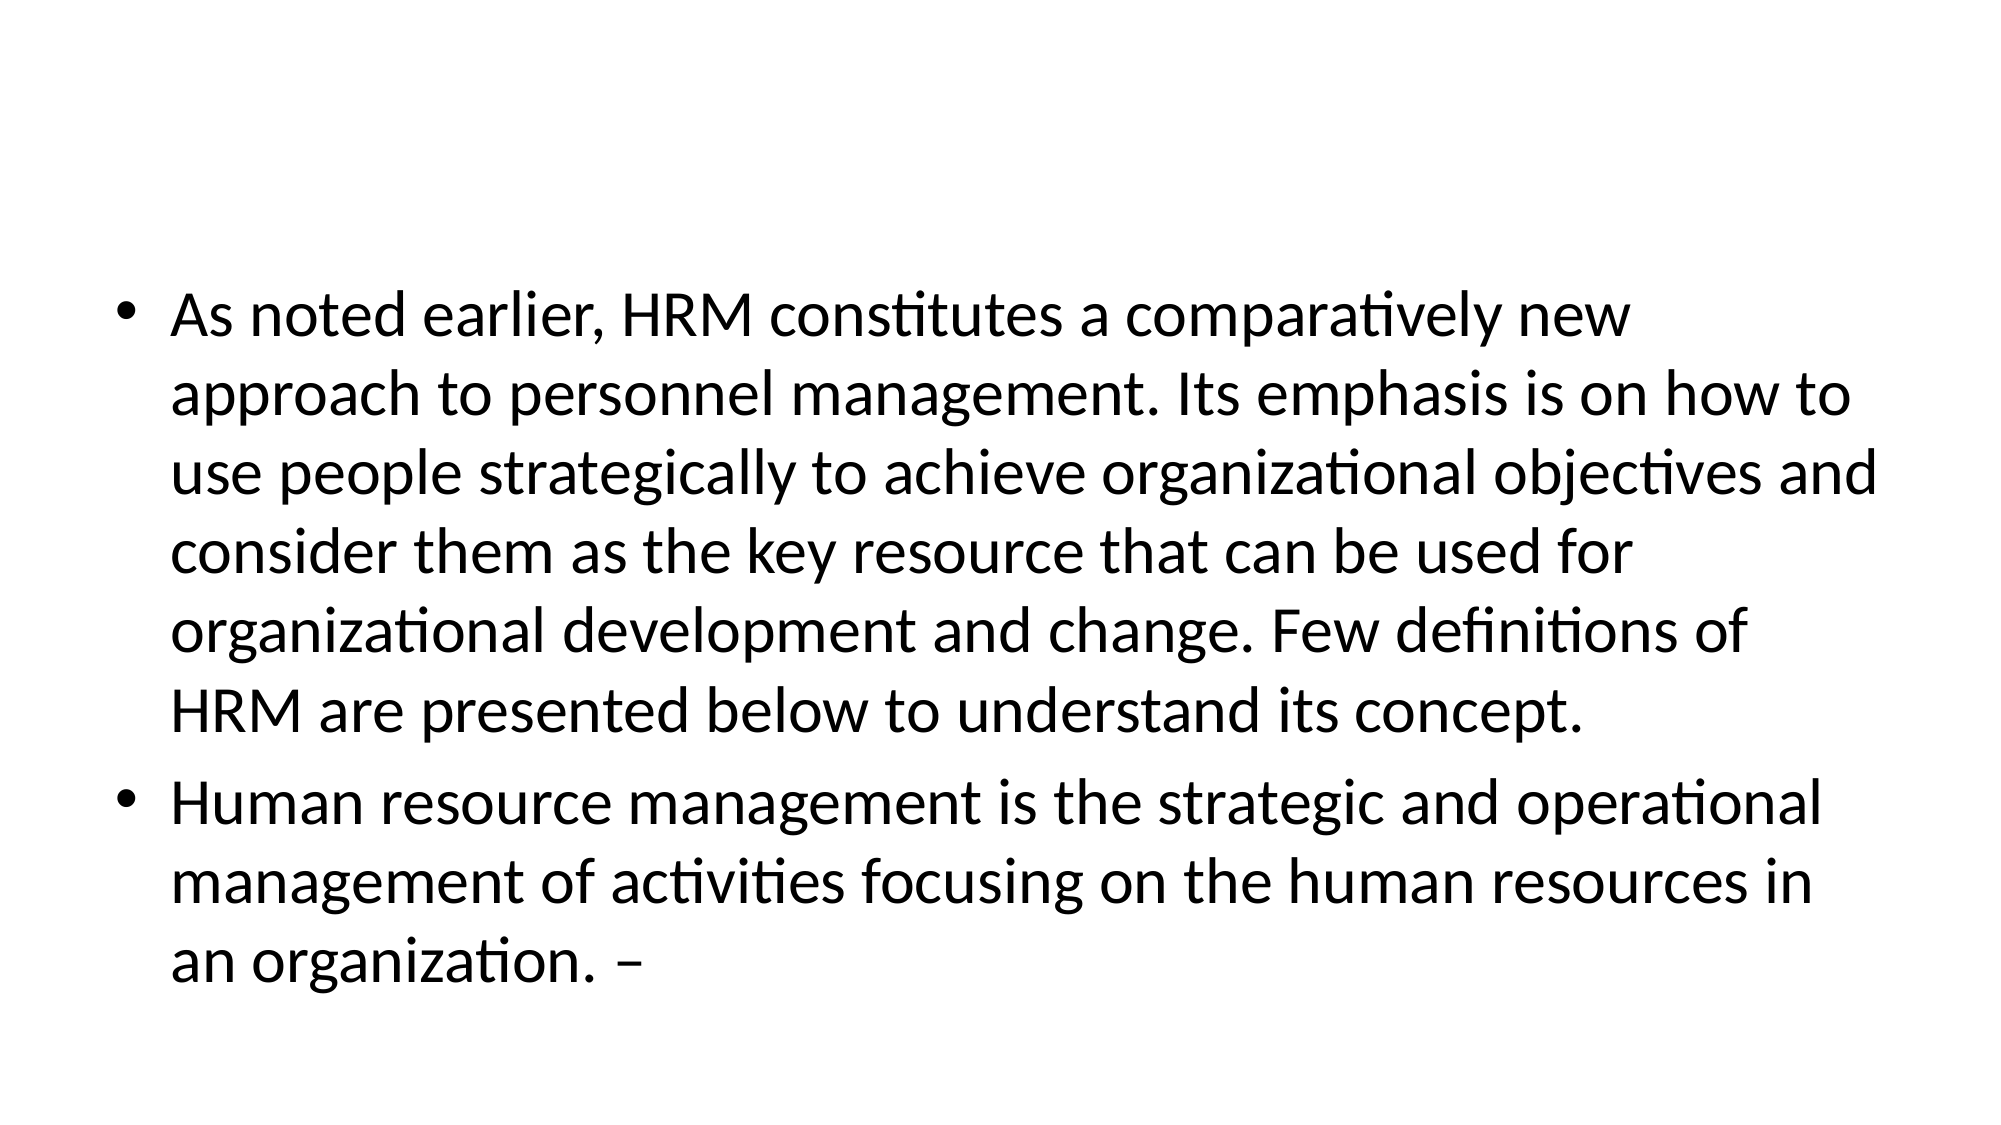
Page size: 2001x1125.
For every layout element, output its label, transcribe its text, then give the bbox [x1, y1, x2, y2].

list As noted earlier, HRM constitutes a comparatively new approach to personnel management. Its emphasis is on how to use people strategically to achieve organizational objectives and consider them as the key resource that can be used for organizational development and change. Few definitions of HRM are presented below to understand its concept. Human resource management is the strategic and operational management of activities focusing on the human resources in an organization. – [99, 262, 1900, 1005]
